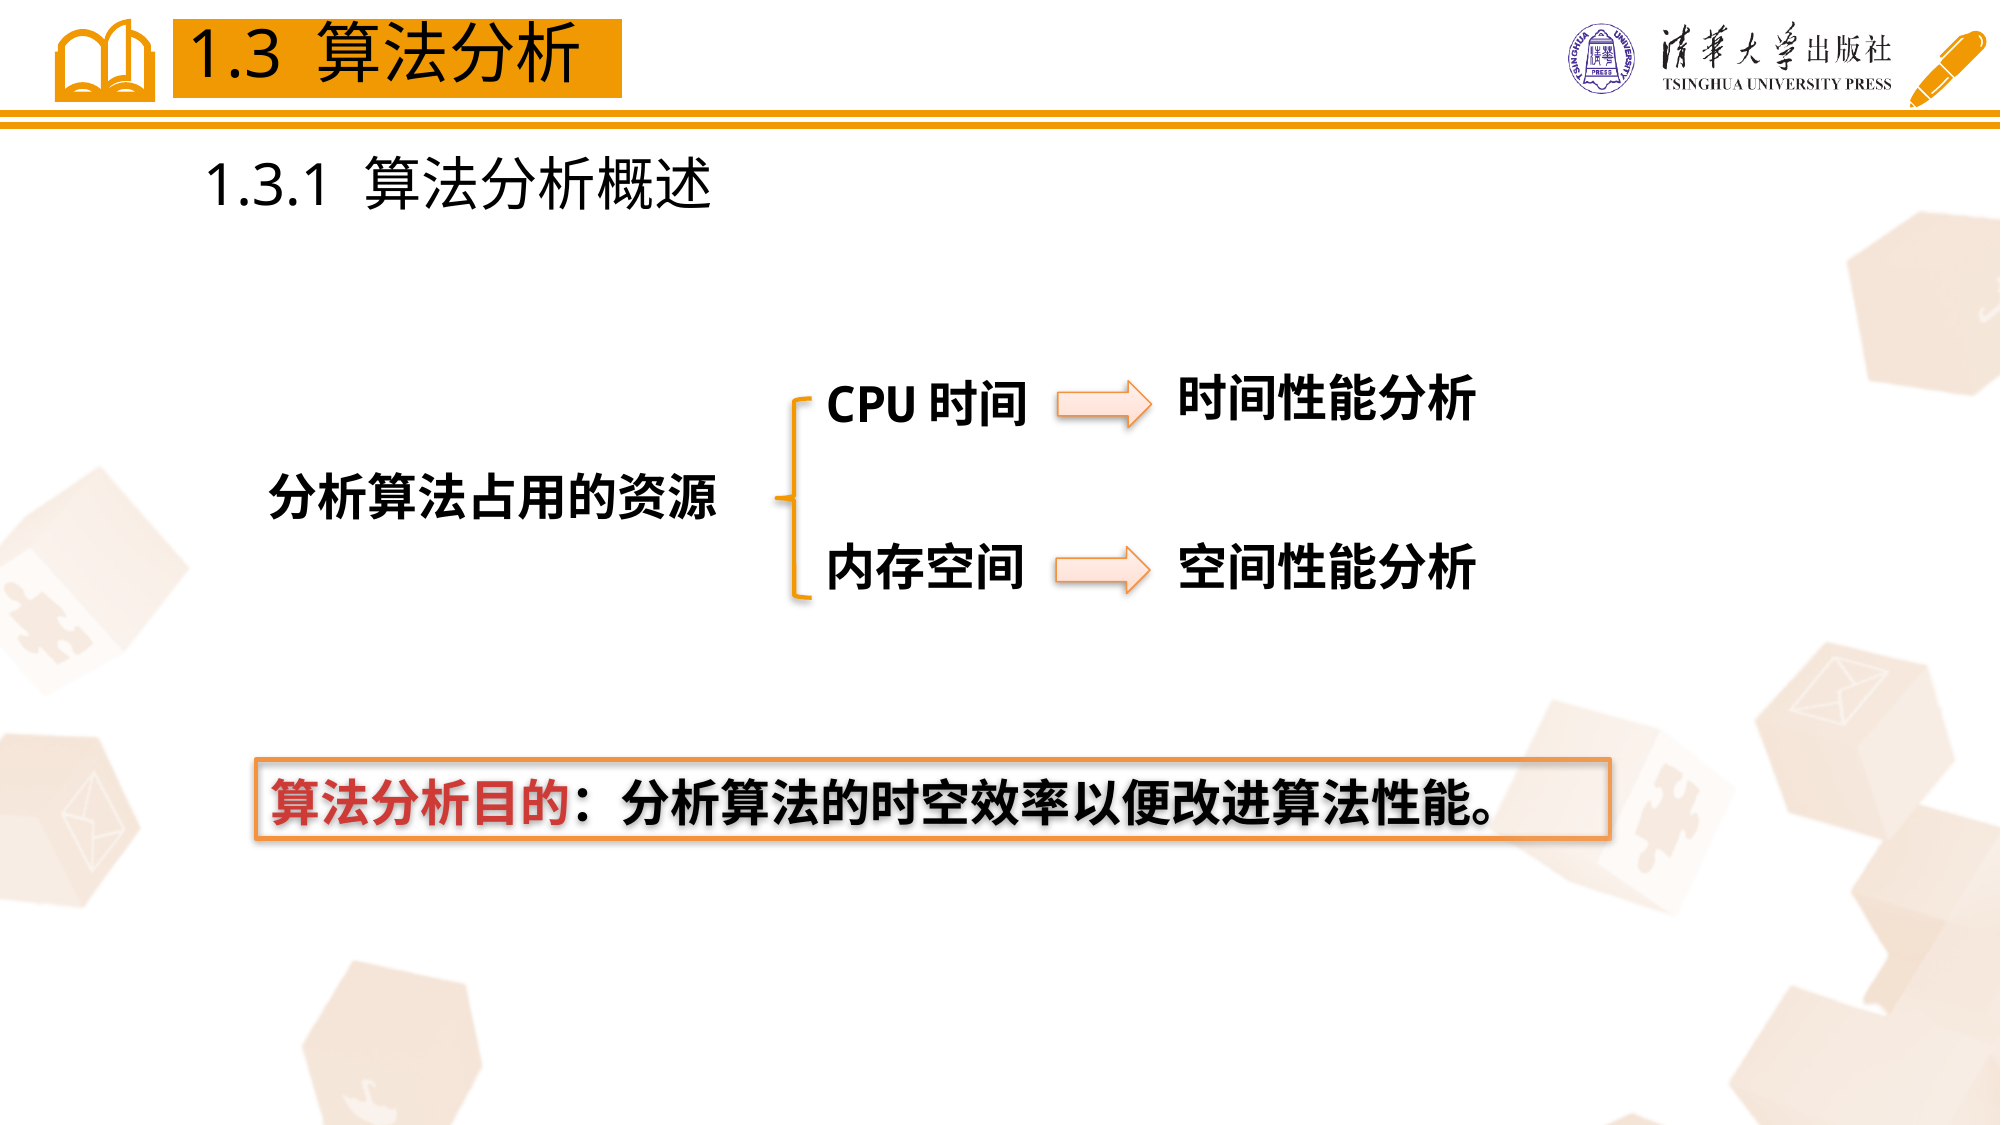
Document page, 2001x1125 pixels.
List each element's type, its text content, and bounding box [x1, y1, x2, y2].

text_box [774, 396, 812, 600]
picture [1274, 408, 2000, 1125]
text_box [1057, 370, 1585, 435]
text_box 算法分析目的：分析算法的时空效率以便改进算法性能。 [255, 759, 1269, 839]
picture [1936, 78, 1948, 90]
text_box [1055, 539, 1269, 604]
text_box 1.3.1 算法分析概述 [173, 153, 888, 225]
picture [1531, 0, 1973, 149]
text_box CPU时间 [811, 376, 1054, 440]
text_box 1.3 算法分析 [173, 19, 622, 98]
text_box 内存空间 [810, 539, 1053, 603]
text_box 分析算法占用的资源 [252, 469, 738, 533]
